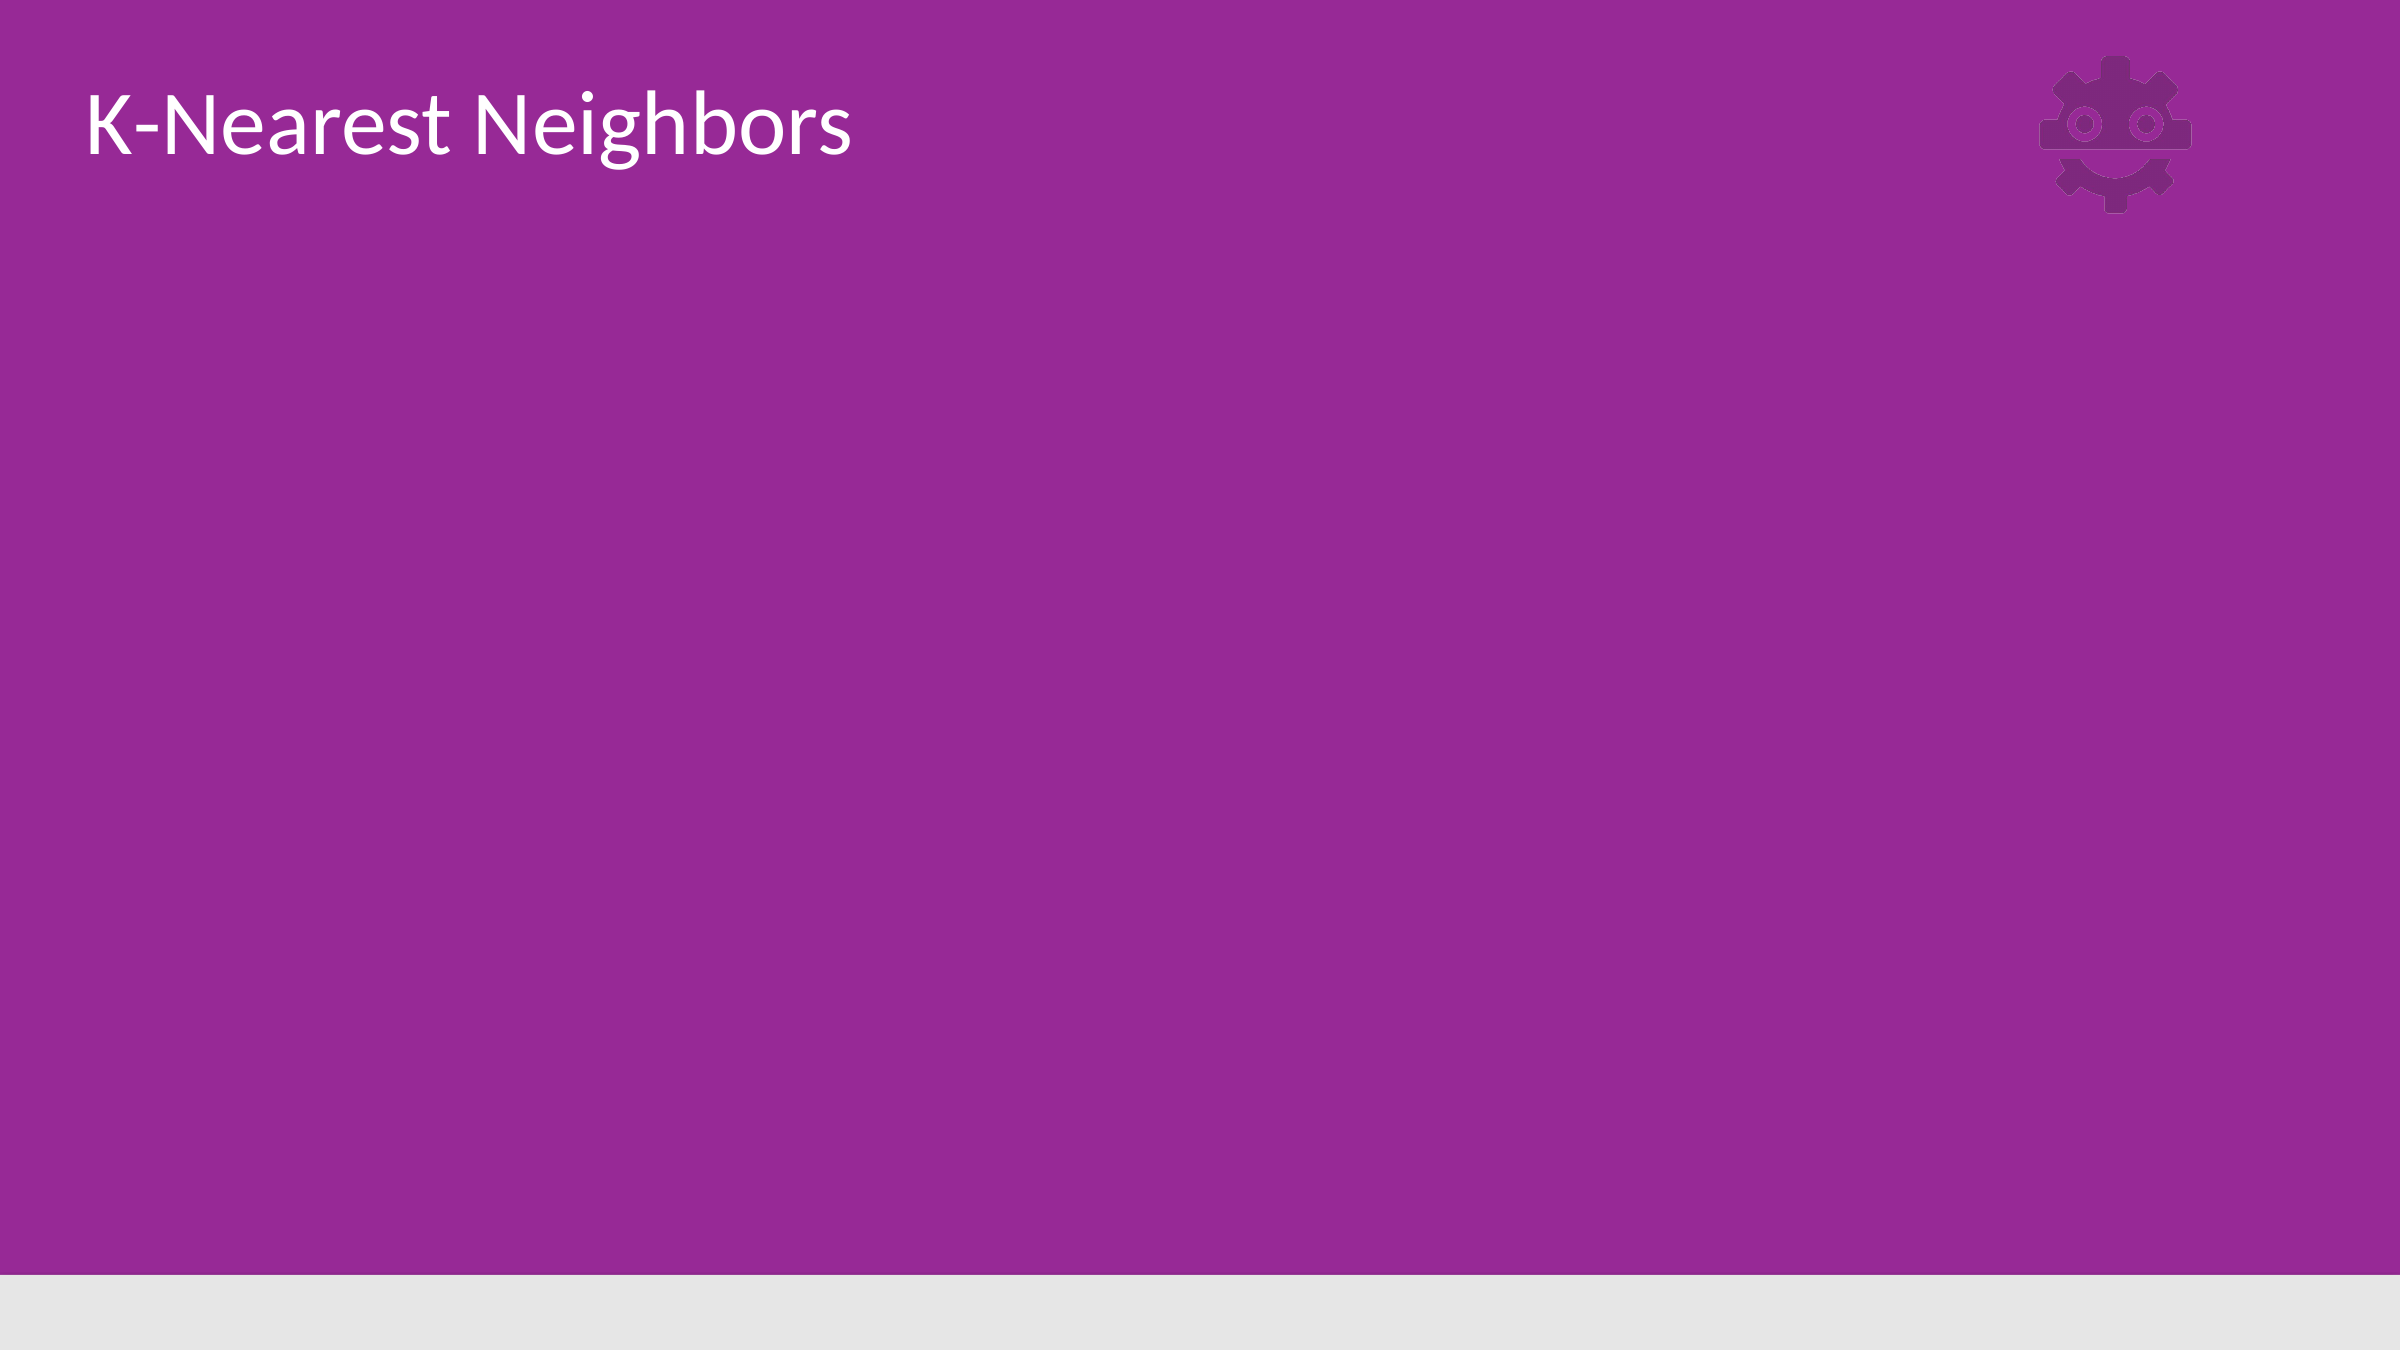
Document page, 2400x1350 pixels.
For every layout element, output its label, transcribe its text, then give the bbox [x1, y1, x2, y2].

text_box K-Nearest Neighbors [71, 55, 869, 180]
text_box [0, 1274, 2400, 1350]
picture [2024, 44, 2206, 223]
